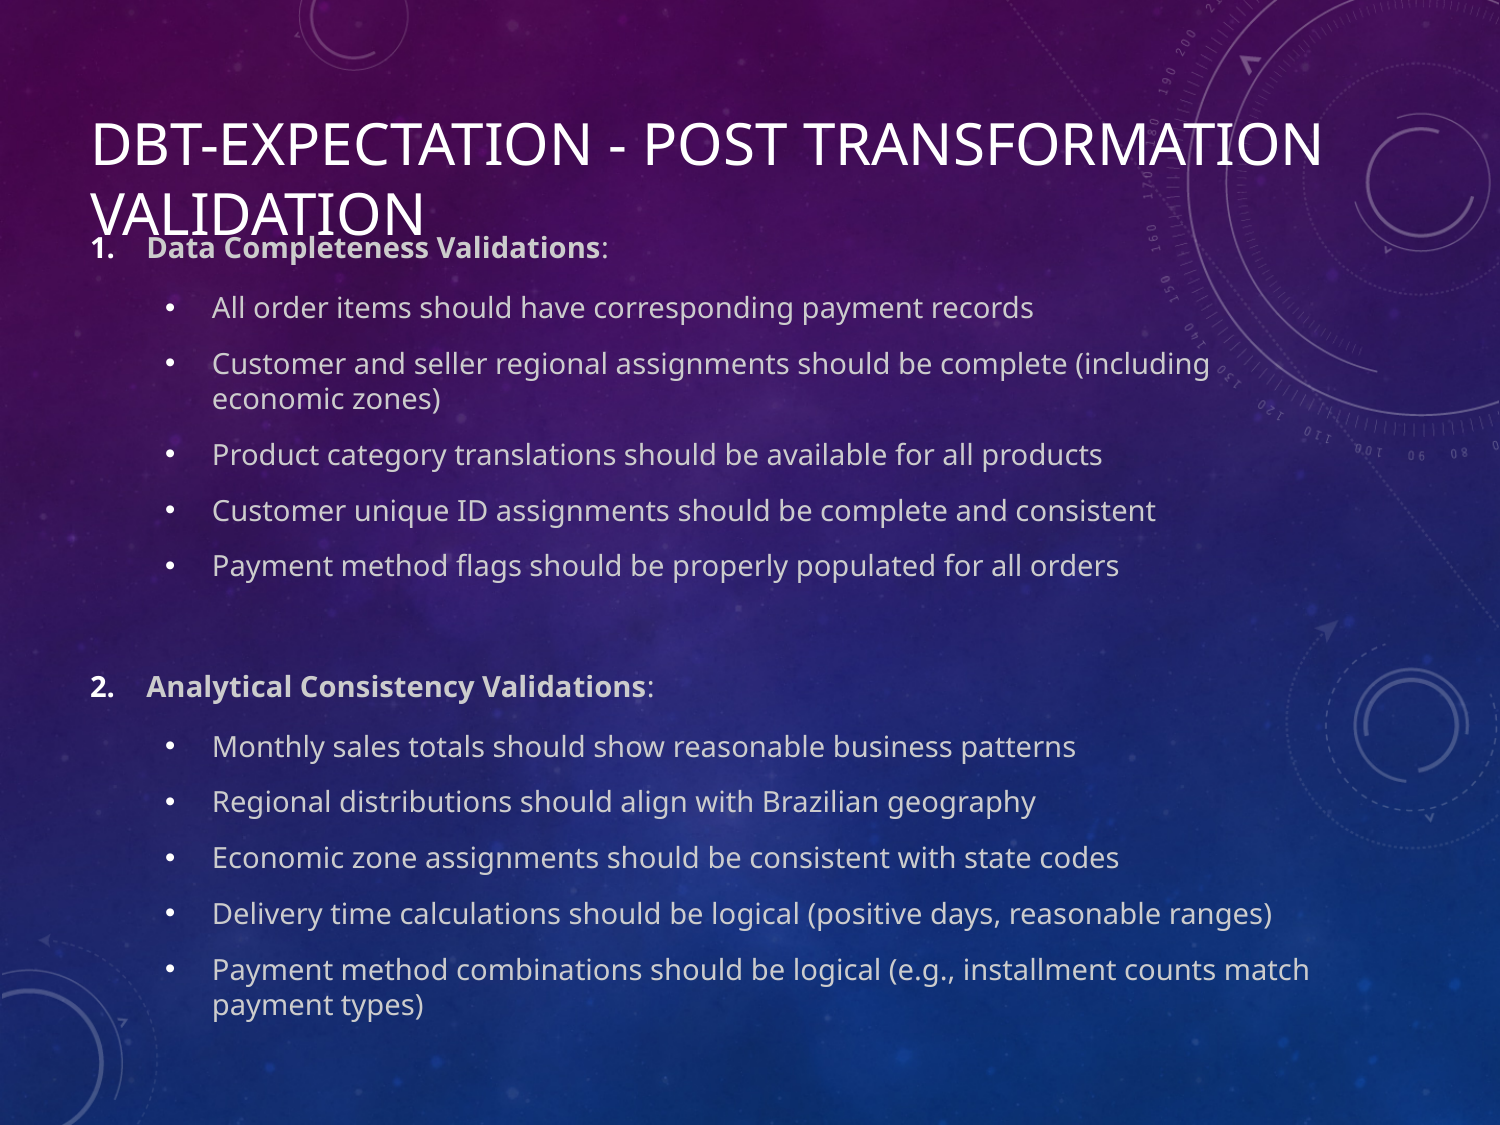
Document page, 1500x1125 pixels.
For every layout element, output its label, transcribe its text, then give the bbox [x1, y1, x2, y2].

list Data Completeness Validations: All order items should have corresponding payment records Customer and seller regional assignments should be complete (including economic zones) Product category translations should be available for all products Customer unique ID assignments should be complete and consistent Payment method flags should be properly populated for all orders Analytical Consistency Validations: Monthly sales totals should show reasonable business patterns Regional distributions should align with Brazilian geography Economic zone assignments should be consistent with state codes Delivery time calculations should be logical (positive days, reasonable ranges) Payment method combinations should be logical (e.g., installment counts match payment types) [75, 351, 1350, 950]
picture [0, 0, 1500, 1125]
title DBT-Expectation - Post Transformation validation [75, 99, 1500, 339]
